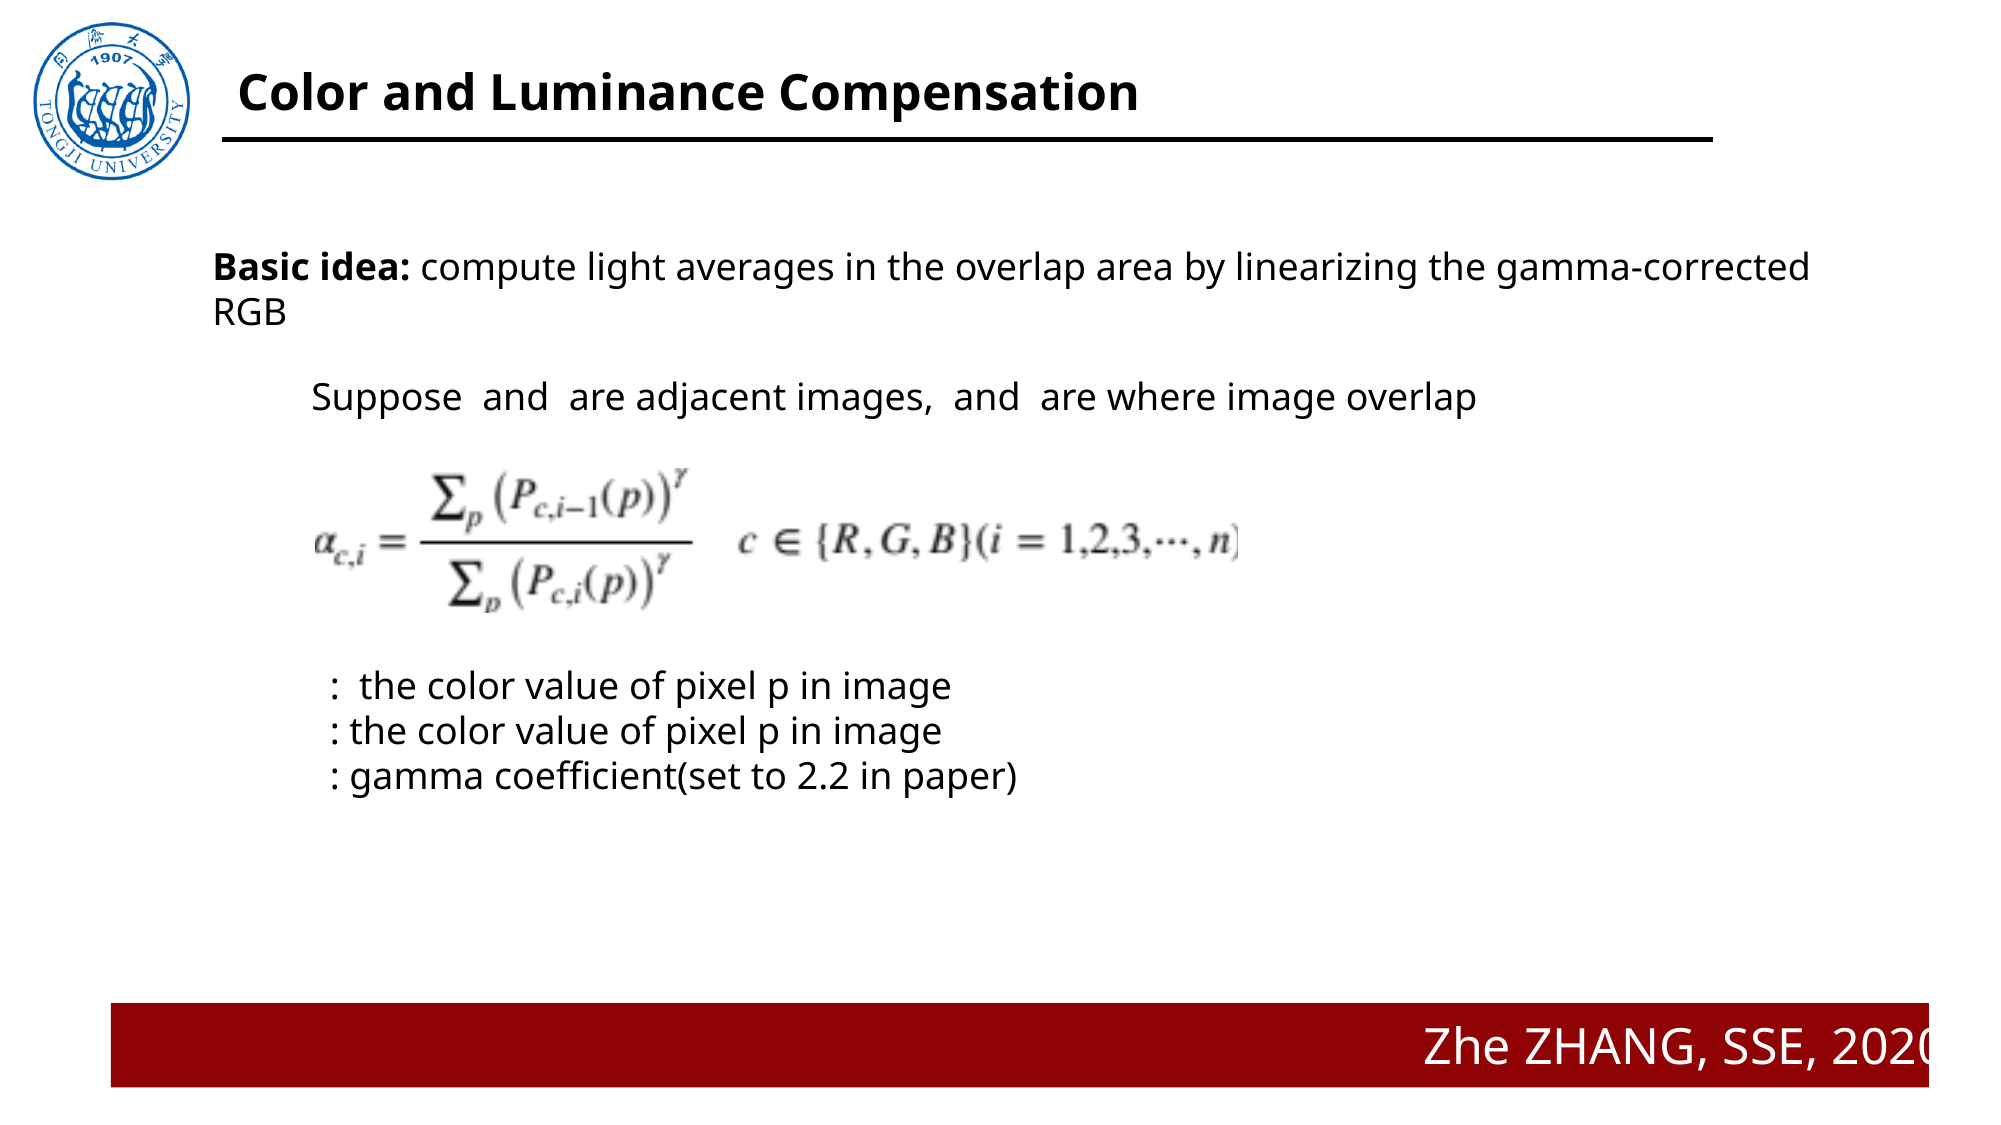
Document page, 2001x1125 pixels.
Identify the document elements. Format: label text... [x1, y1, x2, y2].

title Color and Luminance Compensation [222, 22, 1159, 167]
text_box Basic idea: compute light averages in the overlap area by linearizing the gamma-corrected RGB [197, 235, 1857, 341]
picture [32, 22, 190, 181]
picture [315, 468, 1238, 613]
